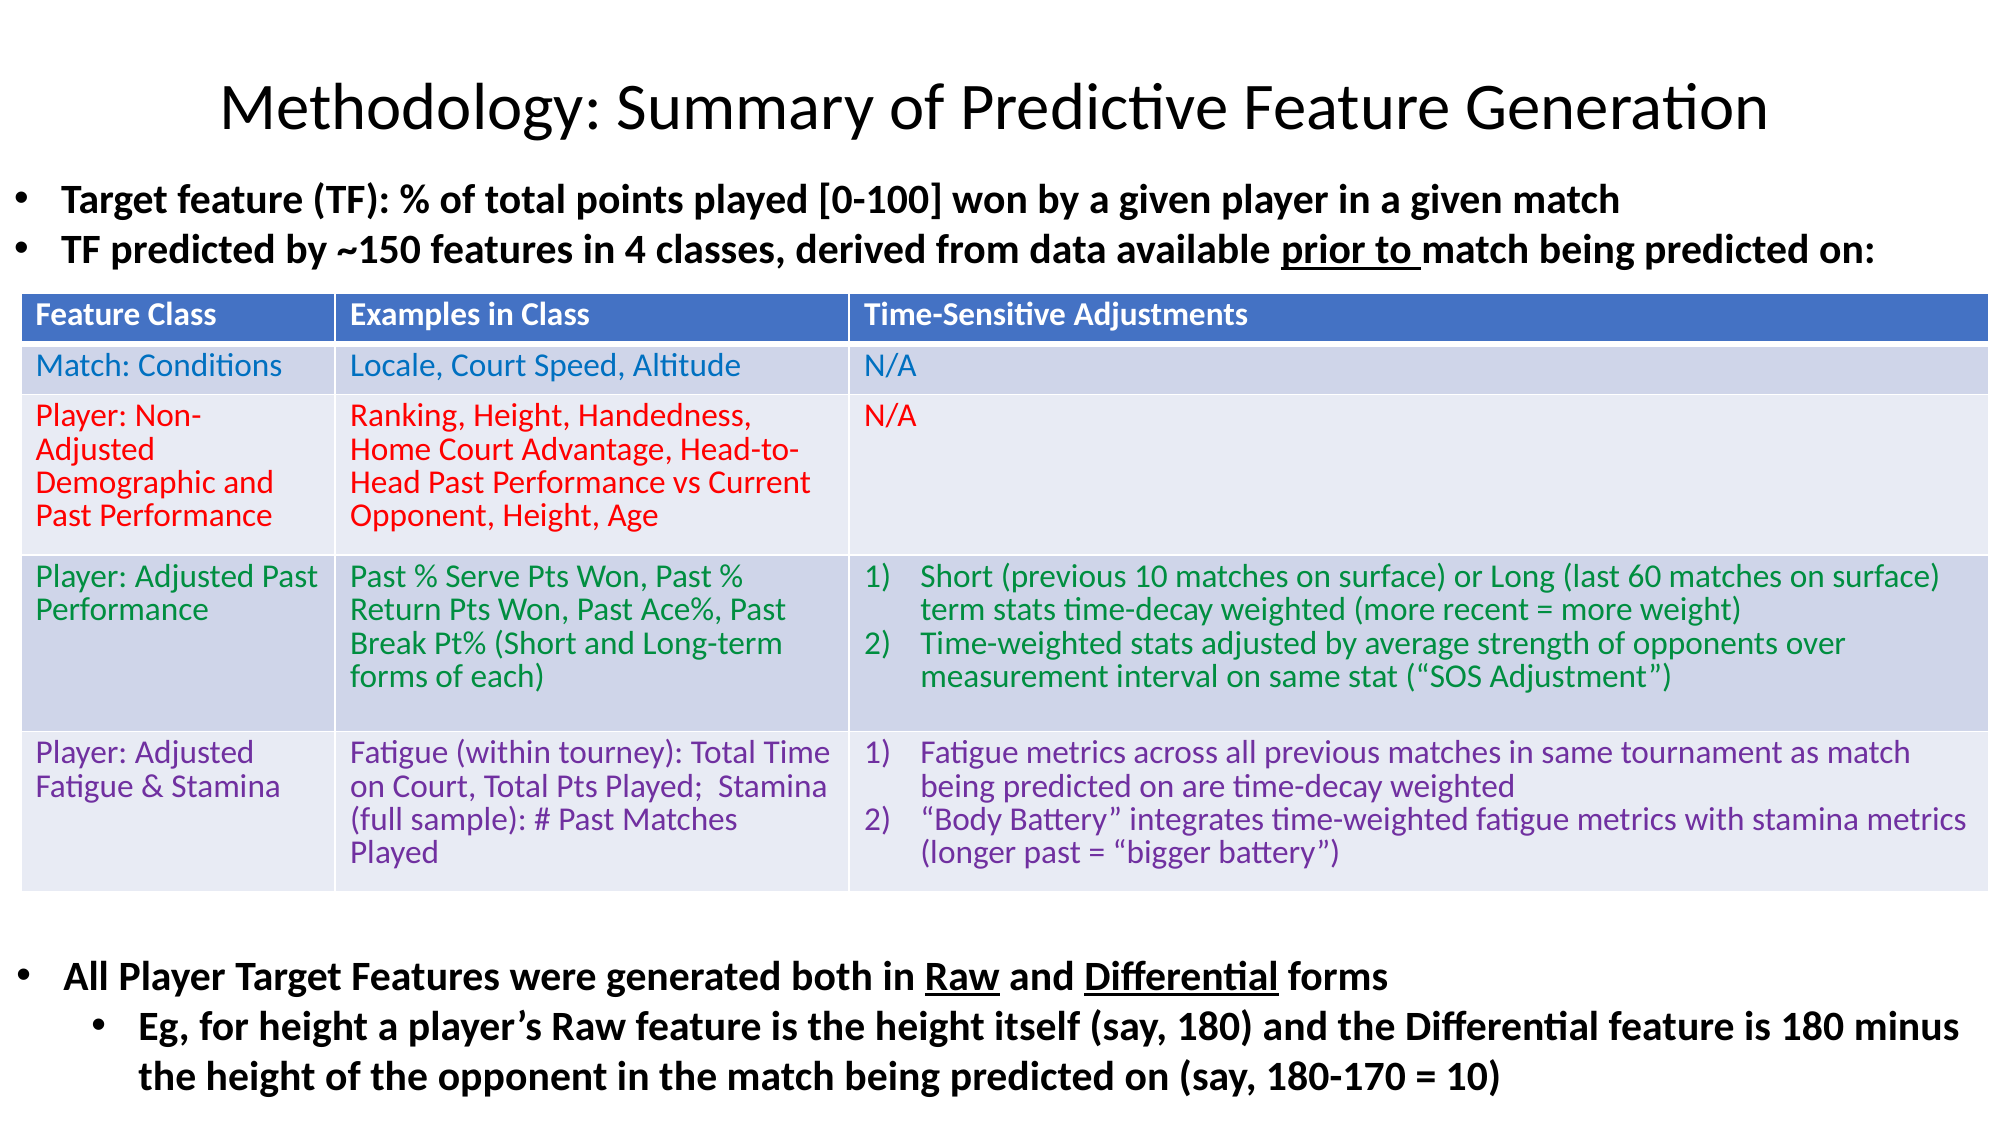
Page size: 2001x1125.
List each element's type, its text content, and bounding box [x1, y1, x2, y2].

table_cell Ranking, Height, Handedness, Home Court Advantage, Head-to-Head Past Performance vs Current Opponent, Height, Age [336, 395, 848, 554]
table_cell Short (previous 10 matches on surface) or Long (last 60 matches on surface) term stats time-decay weighted (more recent = more weight) Time-weighted stats adjusted by average strength of opponents over measurement interval on same stat (“SOS Adjustment”) [850, 556, 1988, 731]
table_header Feature Class [22, 294, 334, 341]
table_header Examples in Class [336, 294, 848, 341]
table_cell Player: Adjusted Fatigue & Stamina [22, 732, 334, 891]
text_box Methodology: Summary of Predictive Feature Generation [205, 55, 1802, 151]
table_cell Player: Non-Adjusted Demographic and Past Performance [22, 395, 334, 554]
table_cell Match: Conditions [22, 347, 334, 394]
table_cell Past % Serve Pts Won, Past % Return Pts Won, Past Ace%, Past Break Pt% (Short and Long-term forms of each) [336, 556, 848, 731]
text_box Target feature (TF): % of total points played [0-100] won by a given player in a given match TF predicted by ~150 features in 4 classes, derived from data available prior to match being predicted on: [0, 164, 1998, 280]
table_header Time-Sensitive Adjustments [850, 294, 1988, 341]
table_cell Fatigue metrics across all previous matches in same tournament as match being predicted on are time-decay weighted “Body Battery” integrates time-weighted fatigue metrics with stamina metrics (longer past = “bigger battery”) [850, 732, 1988, 891]
table_cell Player: Adjusted Past Performance [22, 556, 334, 731]
text_box All Player Target Features were generated both in Raw and Differential forms Eg, for height a player’s Raw feature is the height itself (say, 180) and the Differential feature is 180 minus the height of the opponent in the match being predicted on (say, 180-170 = 10) [1, 941, 2000, 1107]
table_cell N/A [850, 395, 1988, 554]
table_cell Fatigue (within tourney): Total Time on Court, Total Pts Played; Stamina (full sample): # Past Matches Played [336, 732, 848, 891]
table_cell Locale, Court Speed, Altitude [336, 347, 848, 394]
table_cell N/A [850, 347, 1988, 394]
